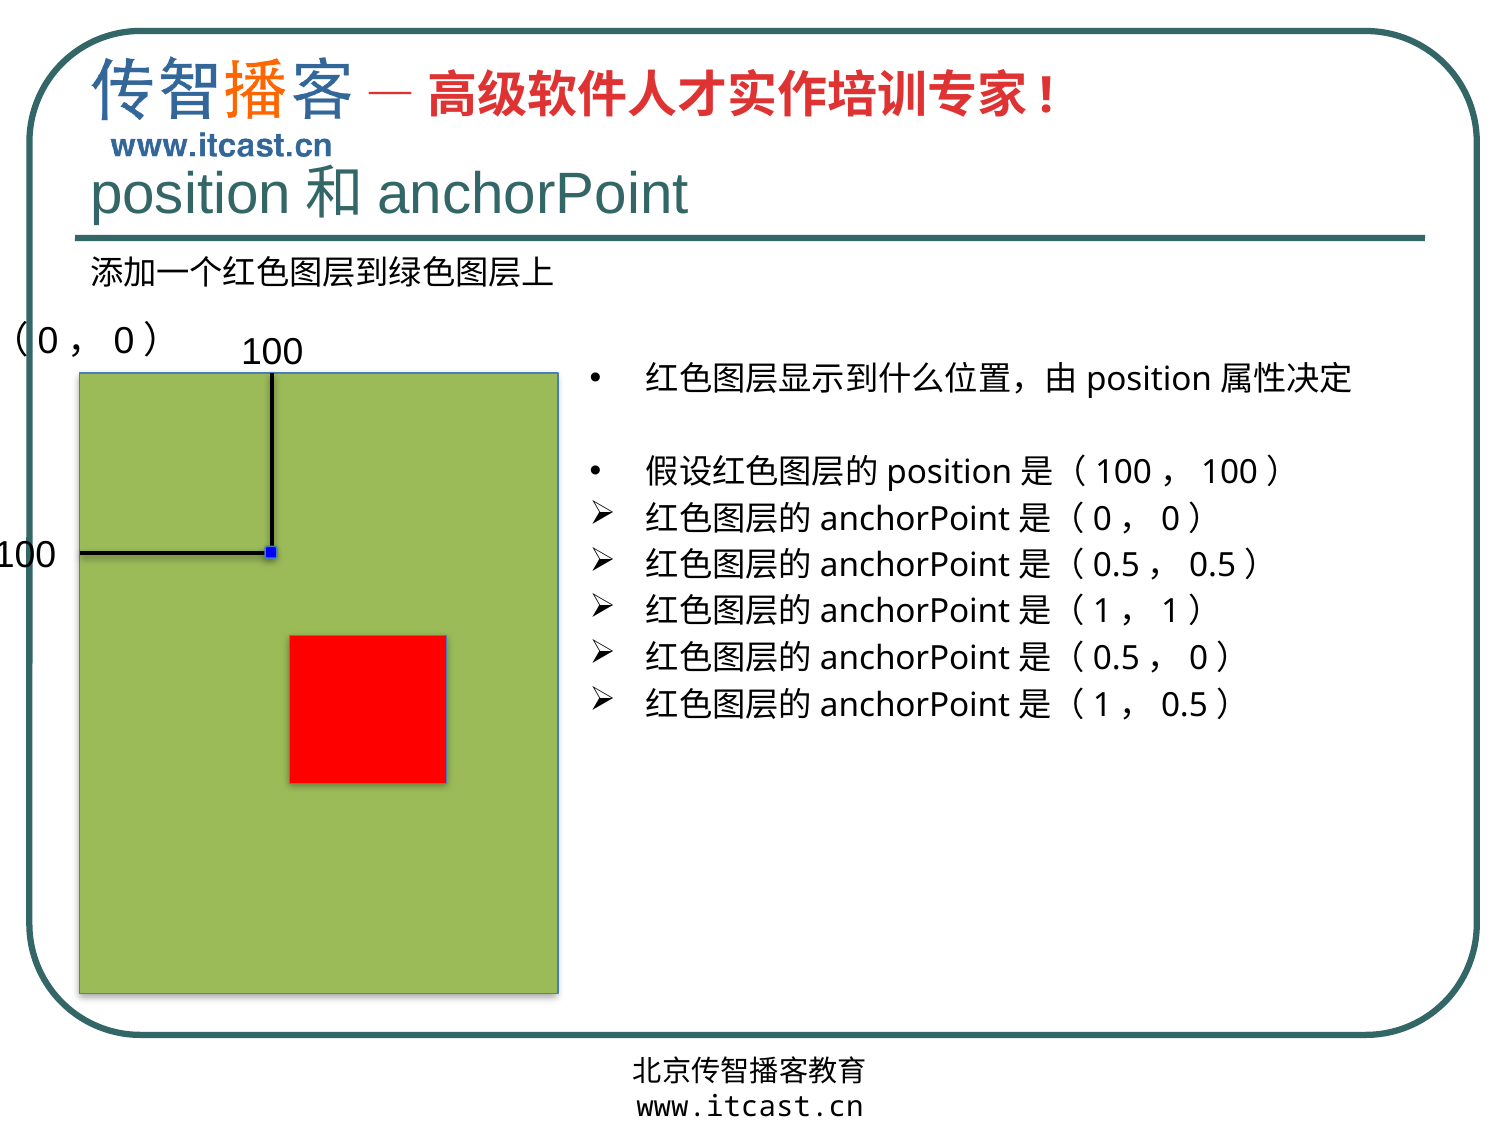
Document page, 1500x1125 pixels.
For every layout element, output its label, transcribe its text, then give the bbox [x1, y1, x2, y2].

text_box 100 [226, 319, 319, 379]
text_box 100 [0, 522, 72, 583]
text_box [79, 372, 559, 994]
list 添加一个红色图层到绿色图层上 [75, 243, 1425, 313]
title position和anchorPoint [75, 45, 1425, 233]
text_box 红色图层显示到什么位置，由position属性决定 假设红色图层的position是（100，100） 红色图层的anchorPoint是（0，0） 红色图层的anchorPoint是（0.5，0.5） 红色图层的anchorPoint是（1，1） 红色图层的anchorPoint是（0.5，0） 红色图层的anchorPoint是（1，0.5） [574, 349, 1444, 784]
text_box [289, 635, 447, 784]
text_box （0，0） [0, 308, 196, 369]
